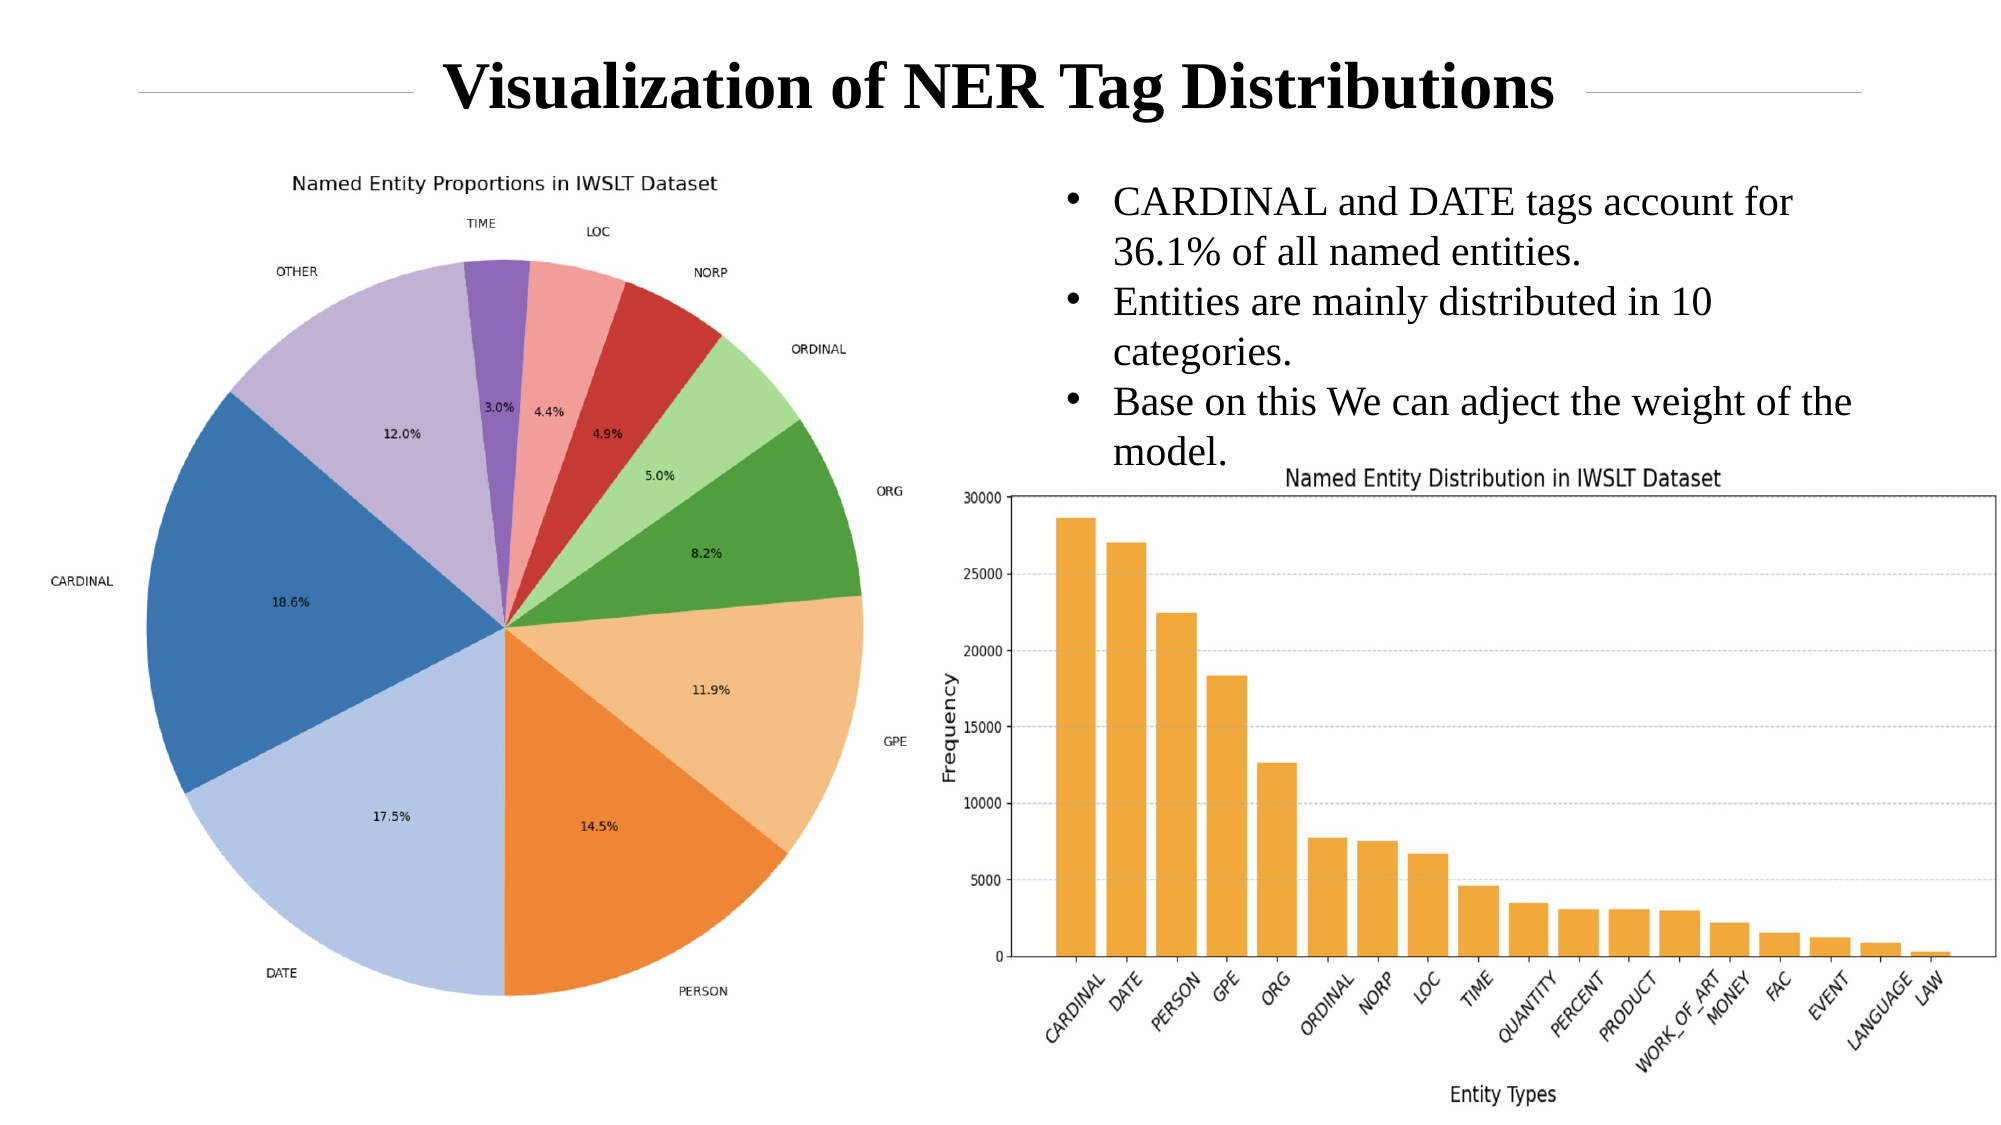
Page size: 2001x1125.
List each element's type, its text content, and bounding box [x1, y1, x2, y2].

picture [48, 172, 912, 1013]
text_box Visualization of NER Tag Distributions [414, 42, 1586, 92]
text_box CARDINAL and DATE tags account for 36.1% of all named entities. Entities are mainly distributed in 10 categories. Base on this We can adject the weight of the model. [1051, 166, 1875, 457]
text_box Visualization of NER Tag Distributions [414, 93, 1586, 123]
picture [932, 457, 2000, 1107]
